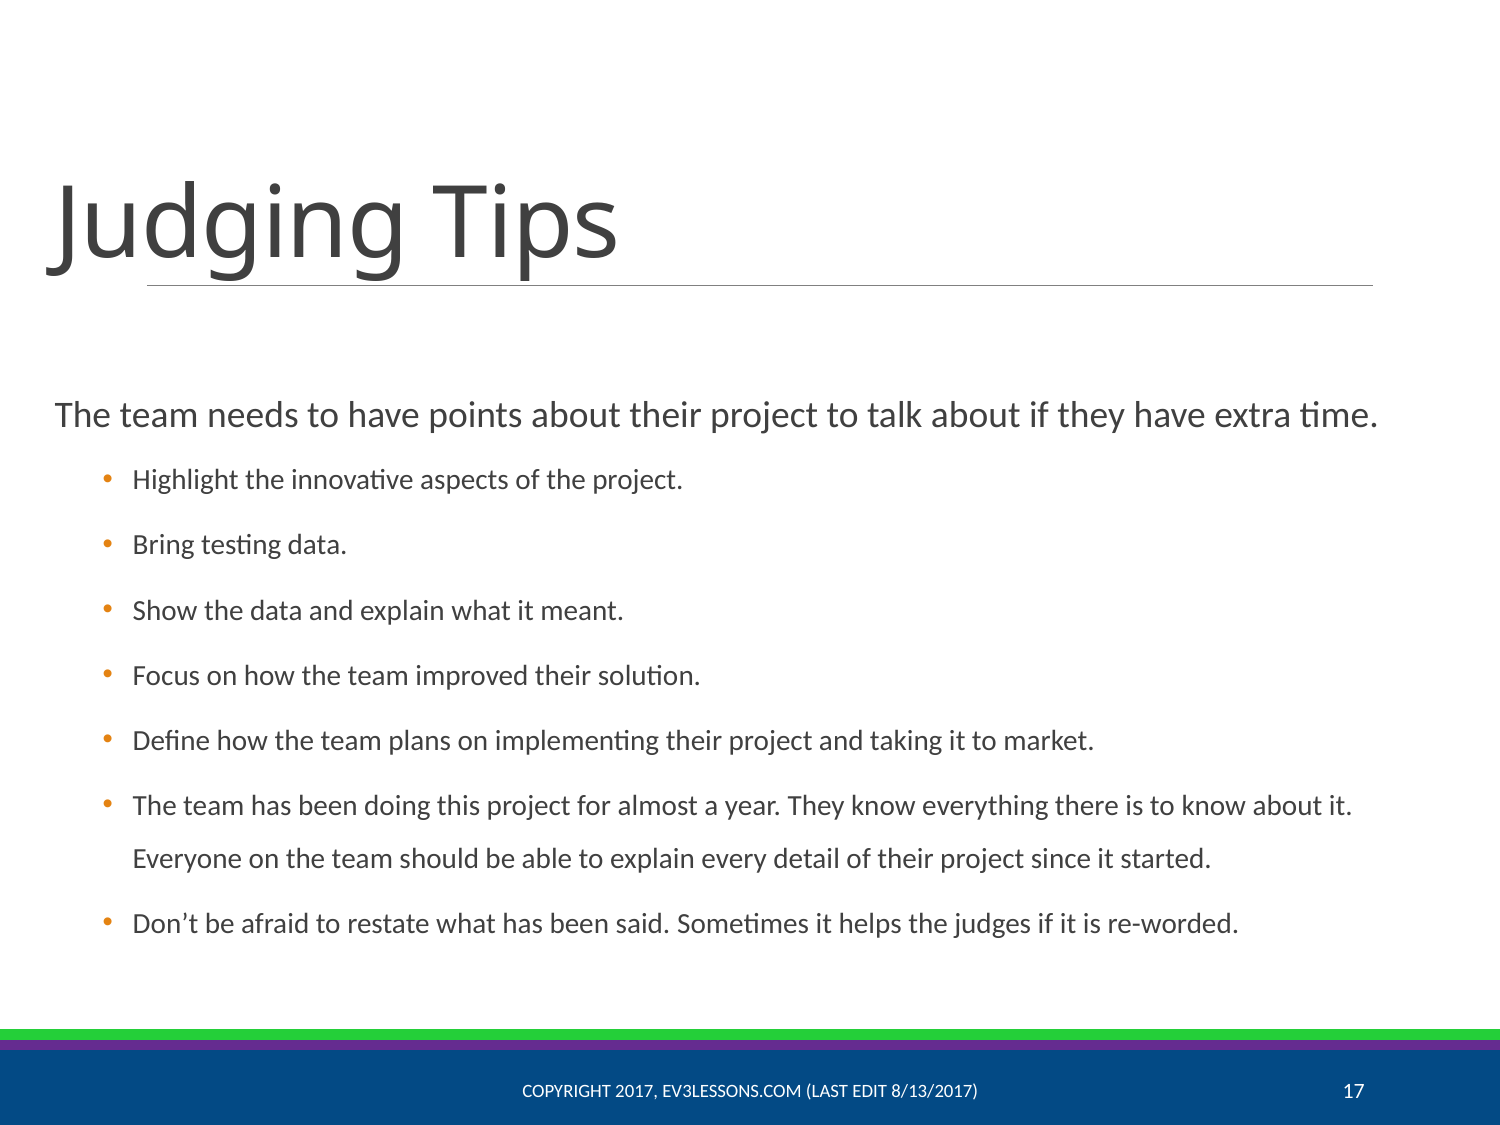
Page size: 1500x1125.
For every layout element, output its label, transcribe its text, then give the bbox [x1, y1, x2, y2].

footer Copyright 2017, EV3Lessons.com (Last Edit 8/13/2017) [453, 1059, 1047, 1120]
slide_number 17 [1218, 1059, 1380, 1120]
list The team needs to have points about their project to talk about if they have extra time. Highlight the innovative aspects of the project. Bring testing data. Show the data and explain what it meant. Focus on how the team improved their solution. Define how the team plans on implementing their project and taking it to market. The team has been doing this project for almost a year. They know everything there is to know about it. Everyone on the team should be able to explain every detail of their project since it started. Don’t be afraid to restate what has been said. Sometimes it helps the judges if it is re-worded. [39, 359, 1464, 963]
title Judging Tips [39, 47, 1464, 285]
